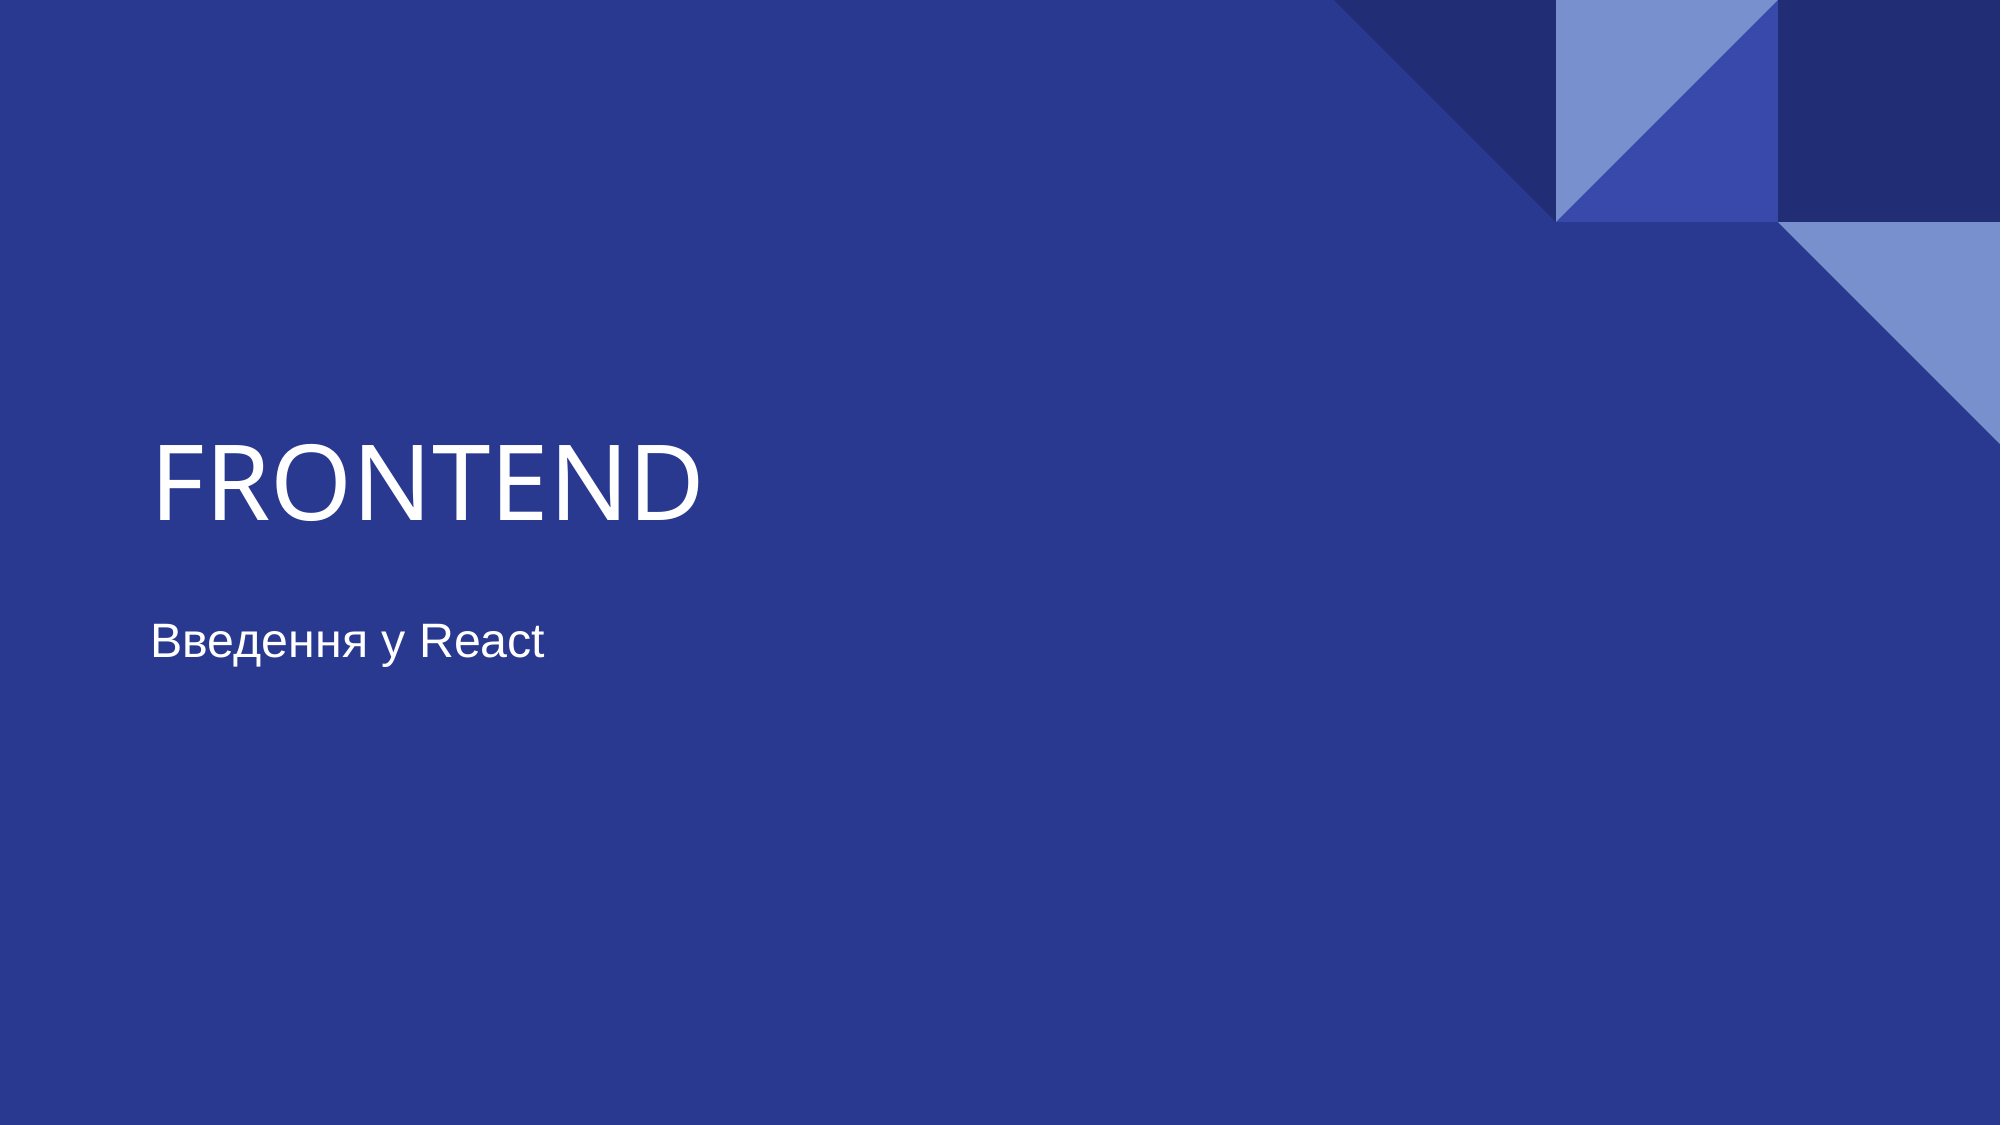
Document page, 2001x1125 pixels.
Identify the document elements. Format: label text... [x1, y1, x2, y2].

subtitle Введення у React [130, 594, 1930, 689]
title FRONTEND [130, 388, 1930, 572]
